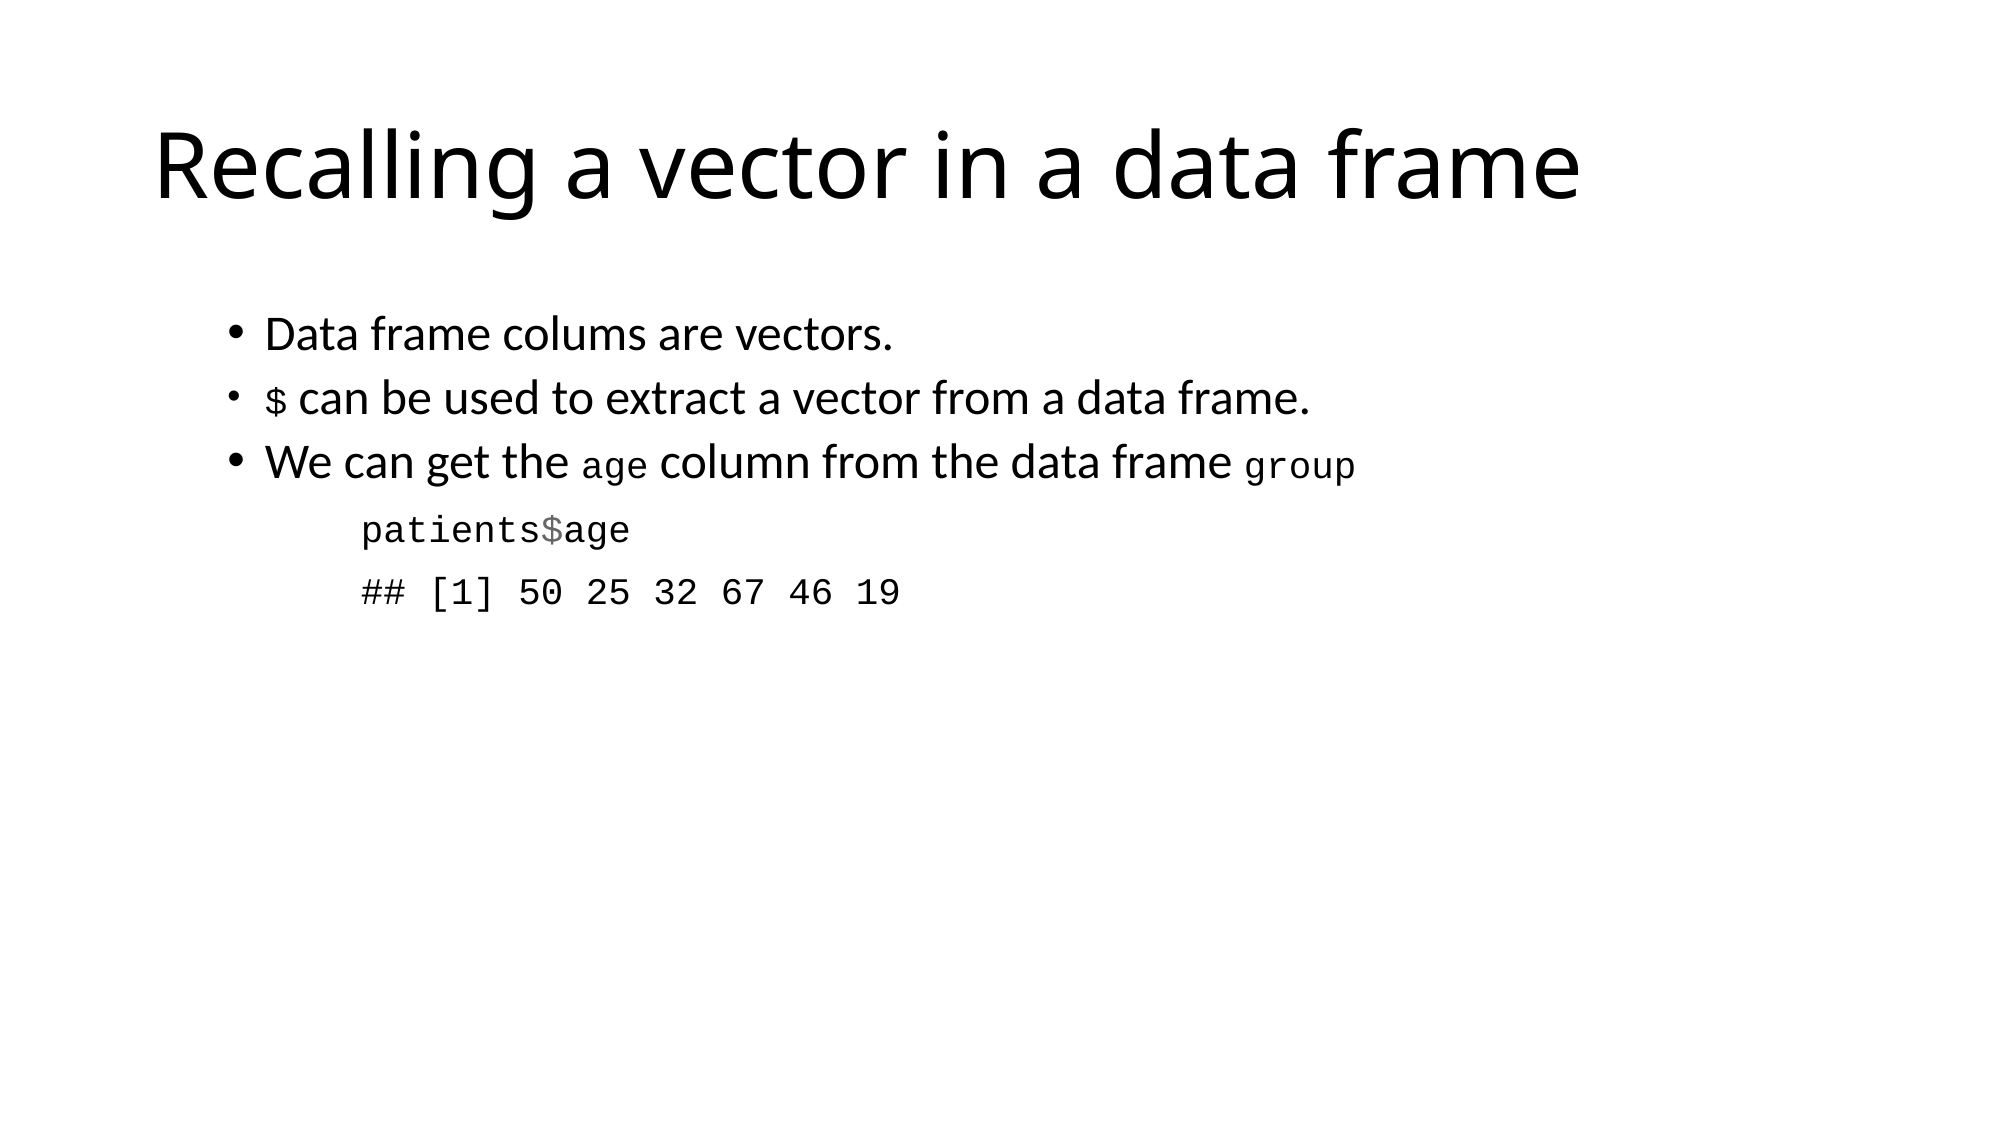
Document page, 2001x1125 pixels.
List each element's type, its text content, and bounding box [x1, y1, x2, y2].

title Recalling a vector in a data frame [137, 59, 1863, 278]
list Data frame colums are vectors. $ can be used to extract a vector from a data frame. We can get the age column from the data frame group patients$age ## [1] 50 25 32 67 46 19 [137, 299, 1863, 1014]
